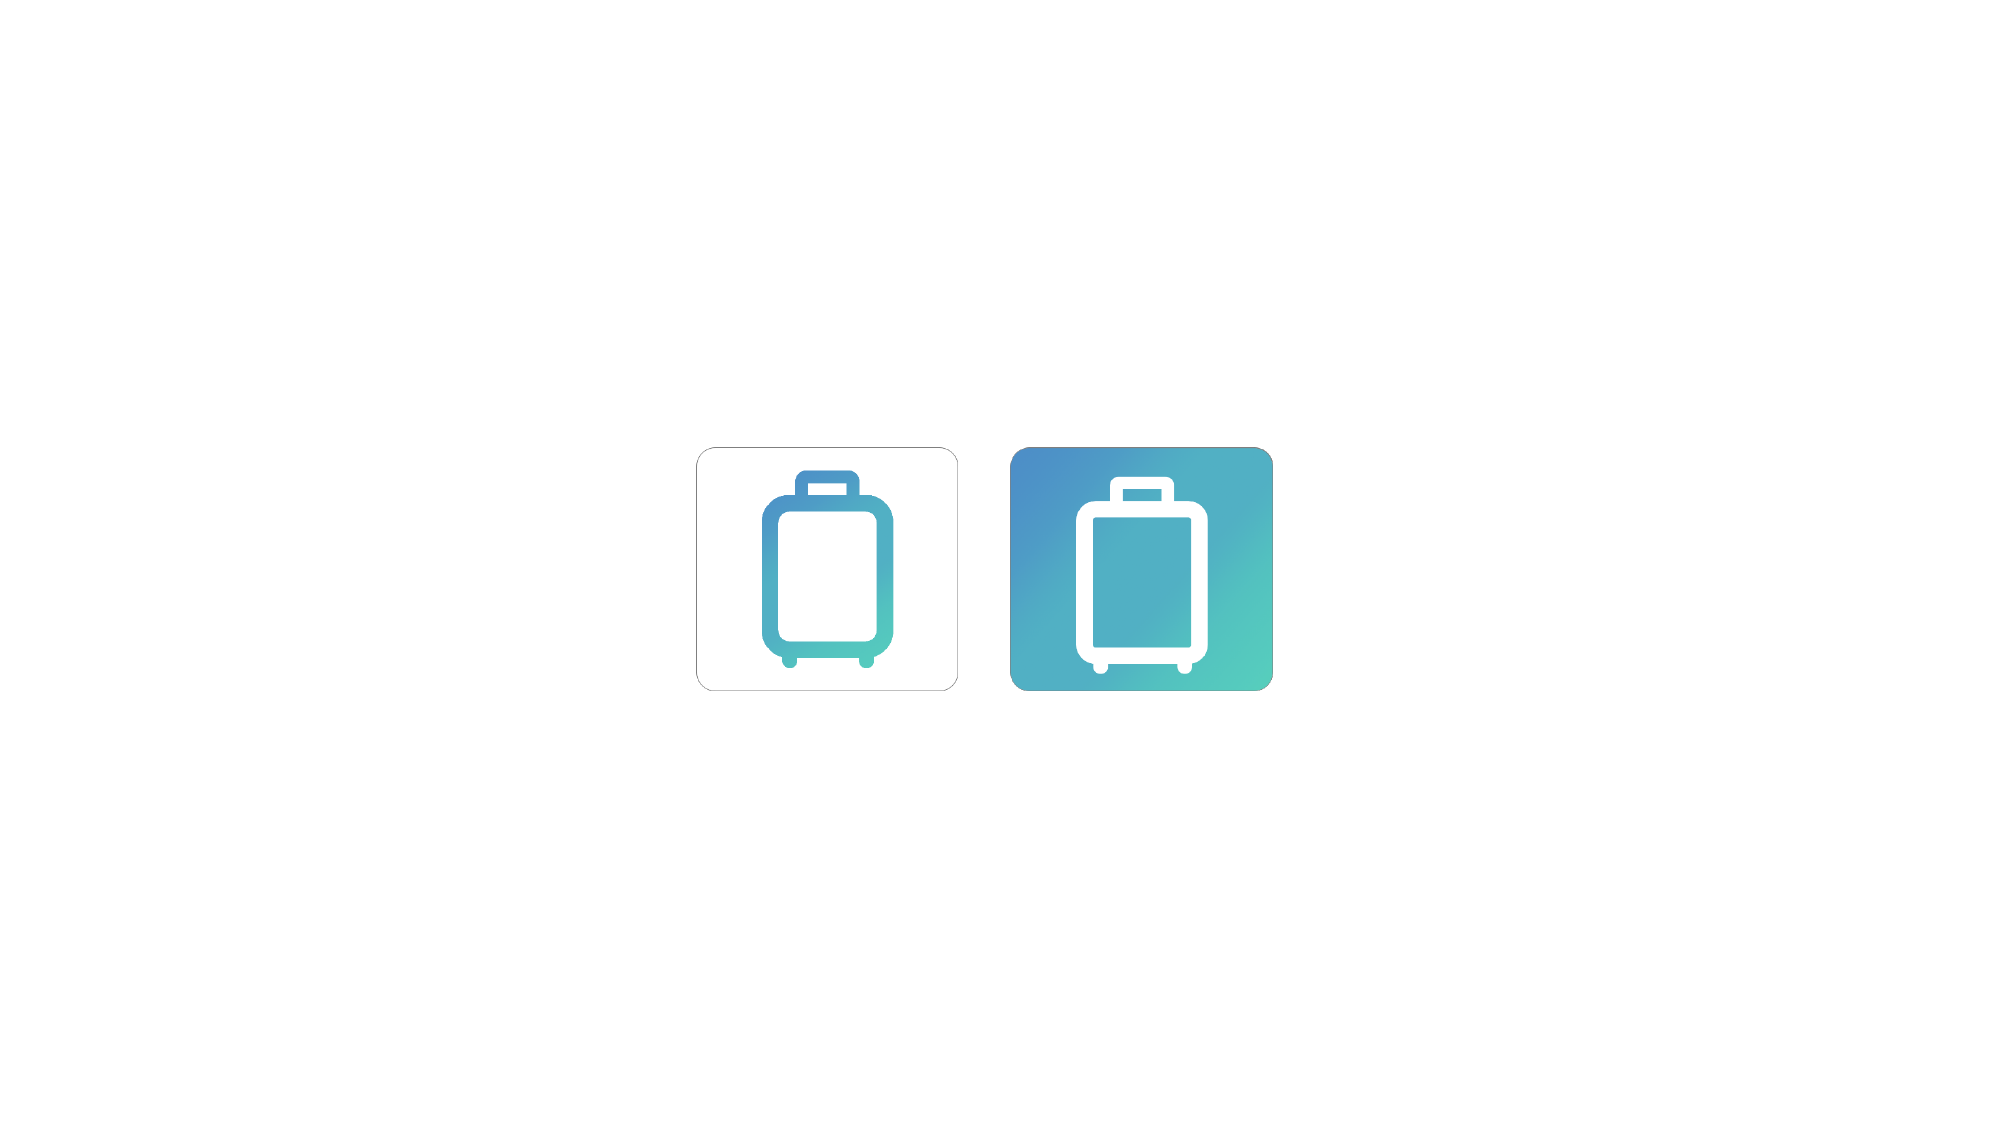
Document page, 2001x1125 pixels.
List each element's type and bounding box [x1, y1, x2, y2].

picture [696, 447, 958, 691]
picture [1010, 447, 1273, 691]
